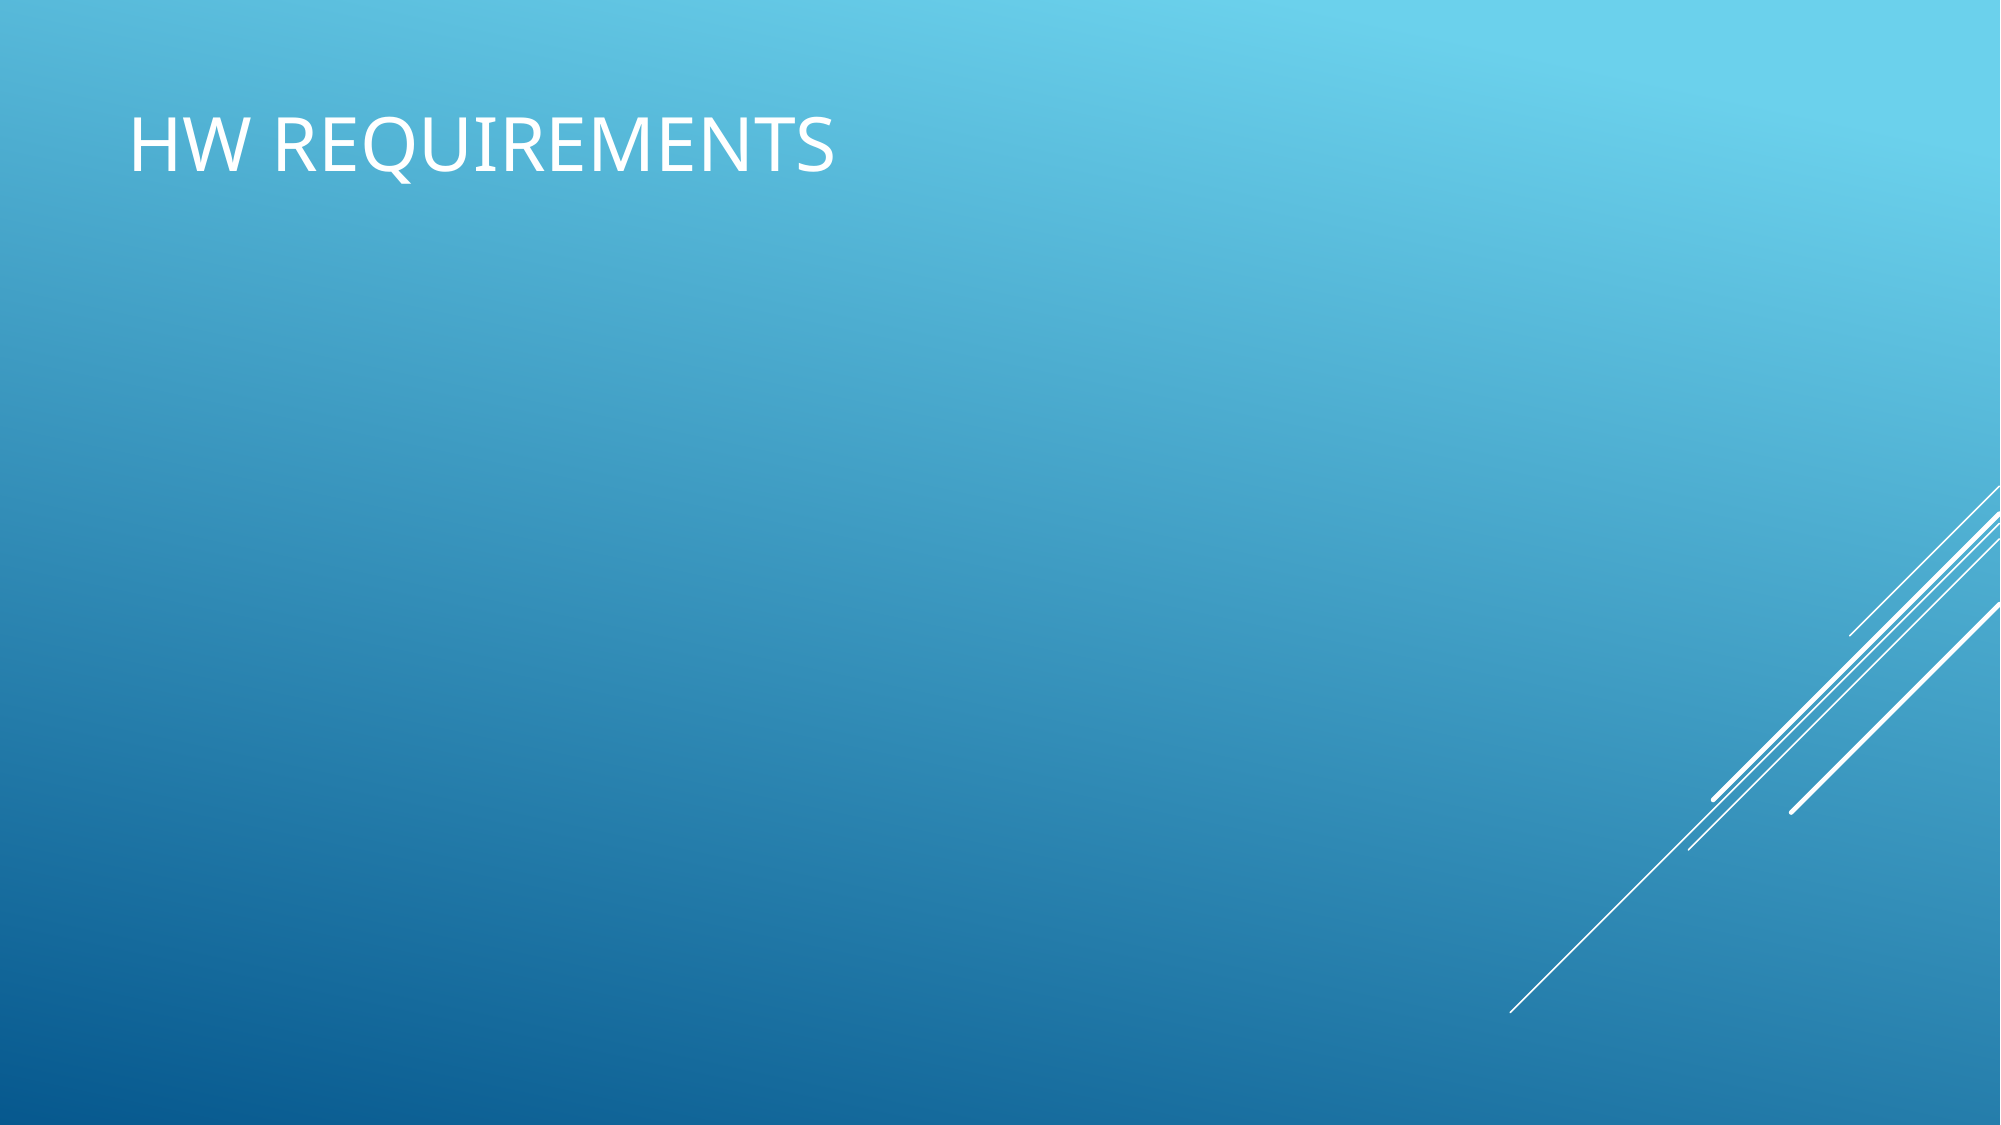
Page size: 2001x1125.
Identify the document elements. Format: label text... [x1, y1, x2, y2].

title HW requirements [112, 17, 1513, 266]
